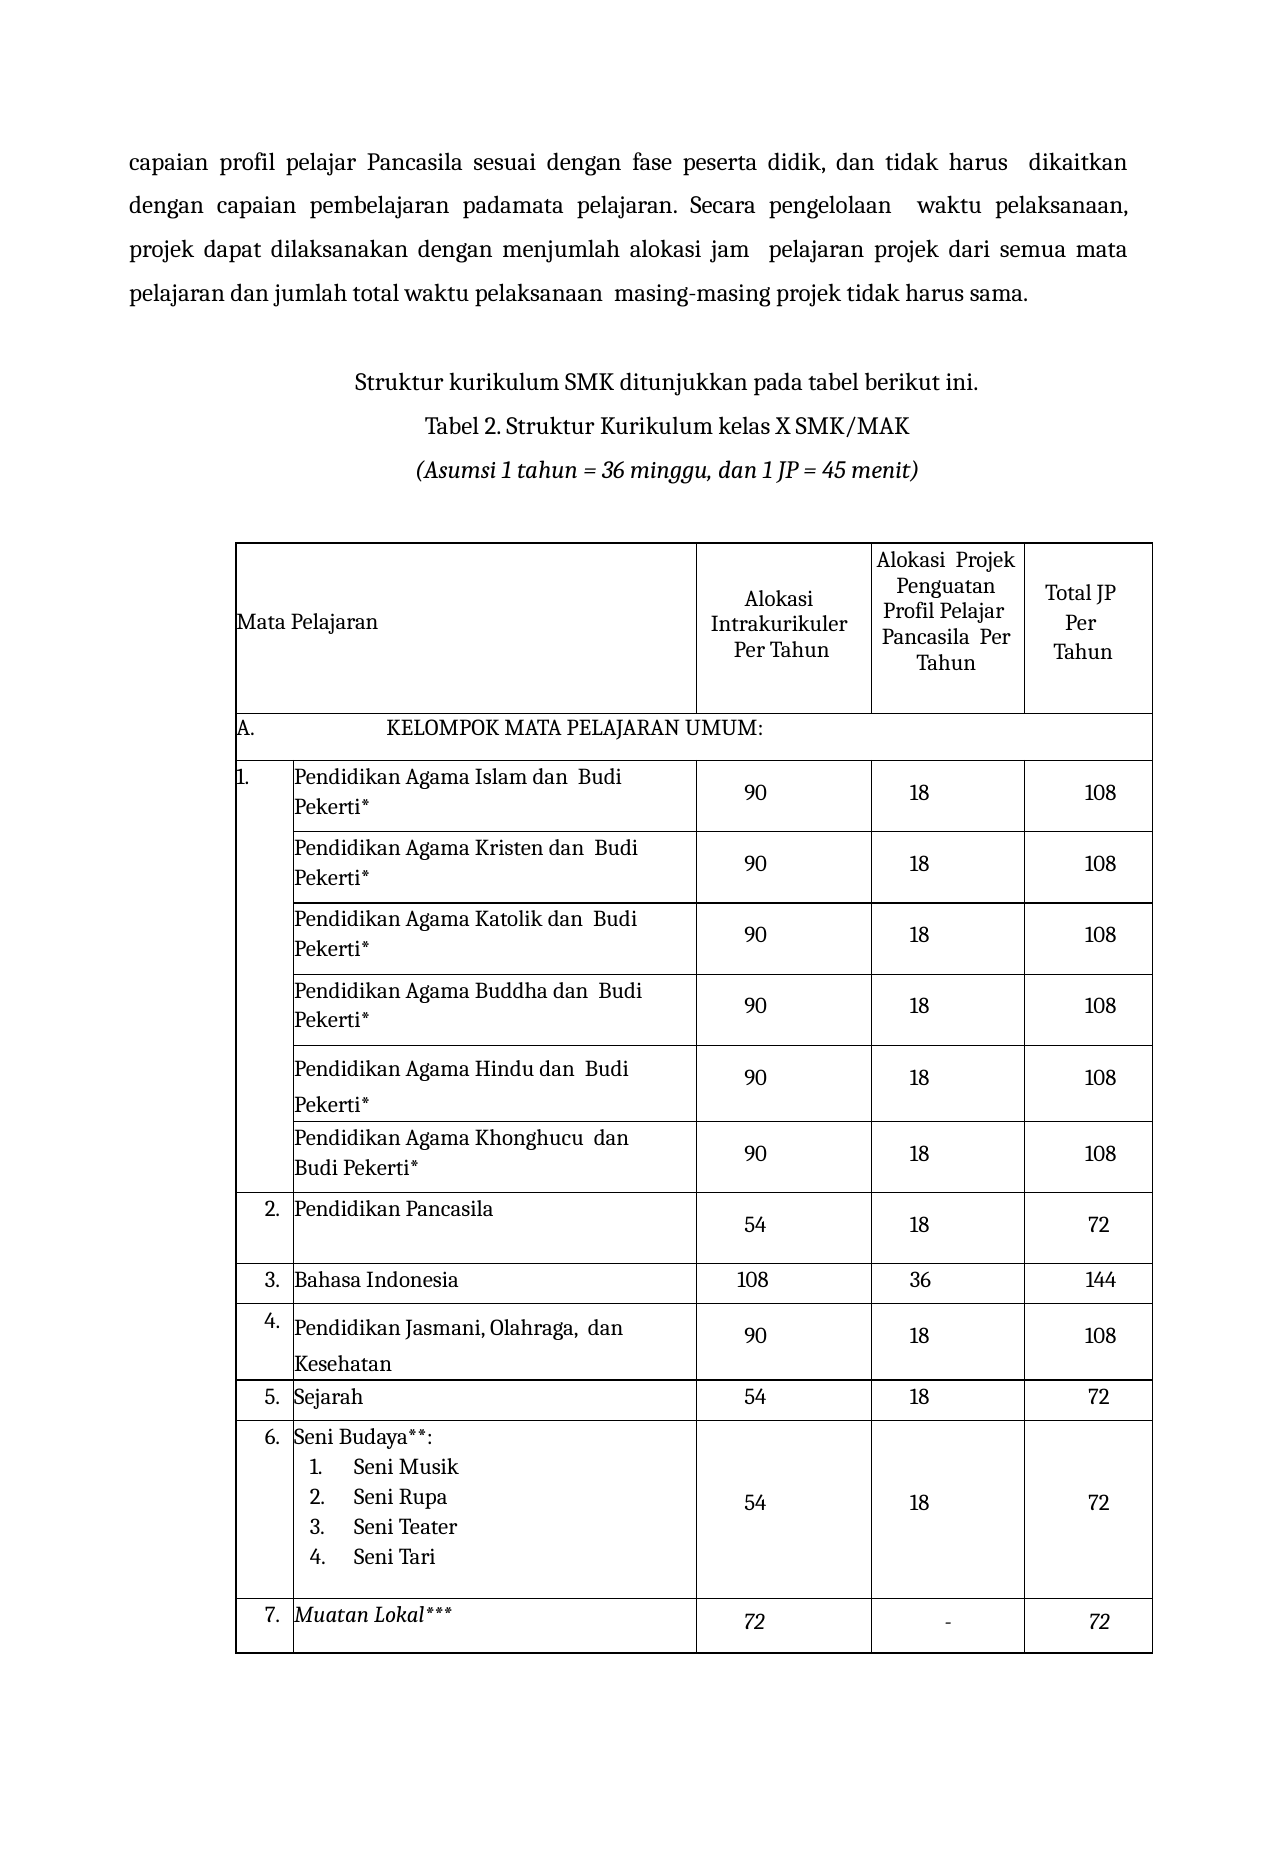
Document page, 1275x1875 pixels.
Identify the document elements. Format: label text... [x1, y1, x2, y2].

text_box capaian profil pelajar Pancasila sesuai dengan fase peserta didik, dan tidak harus dikaitkan dengan capaian pembelajaran padamata pelajaran. Secara pengelolaan waktu pelaksanaan, projek dapat dilaksanakan dengan menjumlah alokasi jam pelajaran projek dari semua mata pelajaran dan jumlah total waktu pelaksanaan masing-masing projek tidak harus sama. Struktur kurikulum SMK ditunjukkan pada tabel berikut ini. Tabel 2. Struktur Kurikulum kelas X SMK/MAK (Asumsi 1 tahun = 36 minggu, dan 1 JP = 45 menit) [127, 129, 1131, 484]
table_cell 108 [697, 1264, 871, 1303]
table_cell 108 [1025, 1046, 1152, 1121]
table_cell 5. [237, 1381, 293, 1420]
table_cell 90 [697, 1304, 871, 1379]
table_cell 72 [1025, 1193, 1152, 1263]
table_cell 72 [1025, 1381, 1152, 1420]
table_cell 144 [1025, 1264, 1152, 1303]
table_cell 108 [1025, 1304, 1152, 1379]
table_header Total JP Per Tahun [1025, 544, 1152, 713]
table_cell 18 [872, 1122, 1024, 1192]
table_cell 108 [1025, 904, 1152, 974]
table_cell 18 [872, 1304, 1024, 1379]
table_cell 18 [872, 1193, 1024, 1263]
table_cell 90 [697, 761, 871, 831]
table_cell Pendidikan Jasmani, Olahraga, dan Kesehatan [294, 1304, 696, 1379]
table_cell 18 [872, 761, 1024, 831]
table_cell 18 [872, 1381, 1024, 1420]
table_cell 90 [697, 1046, 871, 1121]
table_cell 3. [237, 1264, 293, 1303]
table_cell A. KELOMPOK MATA PELAJARAN UMUM: [237, 714, 1152, 760]
table_cell 108 [1025, 1122, 1152, 1192]
table_cell 18 [872, 832, 1024, 902]
table_cell 18 [872, 904, 1024, 974]
table_cell 90 [697, 975, 871, 1045]
table_cell 18 [872, 1046, 1024, 1121]
table_cell 6. [237, 1421, 293, 1598]
table_cell Bahasa Indonesia [294, 1264, 696, 1303]
table_cell Pendidikan Agama Katolik dan Budi Pekerti* [294, 904, 696, 974]
table_cell 18 [872, 975, 1024, 1045]
table_cell Muatan Lokal*** [294, 1599, 696, 1652]
table_cell 72 [1025, 1421, 1152, 1598]
table_cell 2. [237, 1193, 293, 1263]
table_cell Pendidikan Agama Islam dan Budi Pekerti* [294, 761, 696, 831]
table_header Alokasi Projek Penguatan Profil Pelajar Pancasila Per Tahun [872, 544, 1024, 713]
table_cell 108 [1025, 761, 1152, 831]
table_header Alokasi Intrakurikuler Per Tahun [697, 544, 871, 713]
table_cell 90 [697, 832, 871, 902]
table_cell 54 [697, 1421, 871, 1598]
table_cell 1. [237, 761, 293, 1192]
table_cell Pendidikan Agama Kristen dan Budi Pekerti* [294, 832, 696, 902]
table_cell 90 [697, 1122, 871, 1192]
table_cell 18 [872, 1421, 1024, 1598]
table_cell Pendidikan Pancasila [294, 1193, 696, 1263]
table_cell 72 [1025, 1599, 1152, 1652]
table_cell 108 [1025, 832, 1152, 902]
table_cell 108 [1025, 975, 1152, 1045]
table_cell 4. [237, 1304, 293, 1379]
table_cell 36 [872, 1264, 1024, 1303]
table_header Mata Pelajaran [237, 544, 696, 713]
table_cell 54 [697, 1381, 871, 1420]
table_cell Seni Budaya**: Seni Musik Seni Rupa Seni Teater Seni Tari [294, 1421, 696, 1598]
table_cell 7. [237, 1599, 293, 1652]
table_cell Pendidikan Agama Buddha dan Budi Pekerti* [294, 975, 696, 1045]
table_cell 72 [697, 1599, 871, 1652]
table_cell 54 [697, 1193, 871, 1263]
table_cell 90 [697, 904, 871, 974]
table_cell Sejarah [294, 1381, 696, 1420]
table_cell Pendidikan Agama Khonghucu dan Budi Pekerti* [294, 1122, 696, 1192]
table_cell Pendidikan Agama Hindu dan Budi Pekerti* [294, 1046, 696, 1121]
table_cell - [872, 1599, 1024, 1652]
